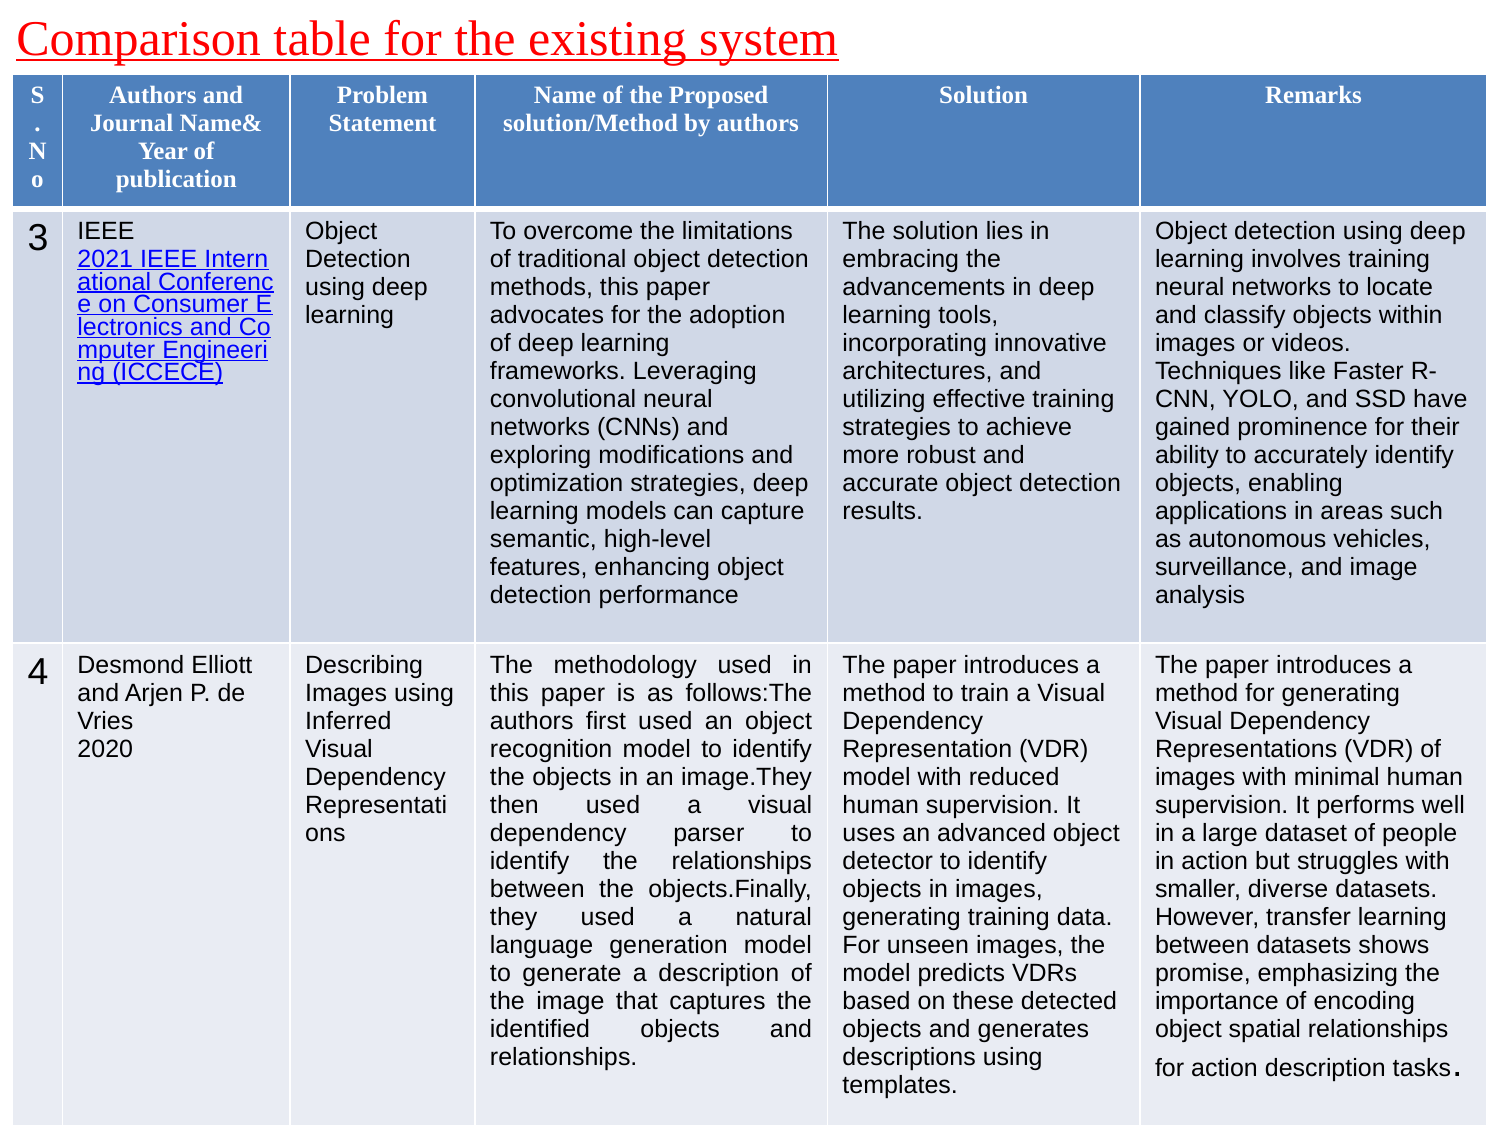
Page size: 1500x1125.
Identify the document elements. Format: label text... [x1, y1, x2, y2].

text_box Comparison table for the existing system [1, 0, 1477, 73]
table_cell 4 [13, 644, 62, 1125]
table_header Problem Statement [291, 75, 474, 206]
table_cell Object Detection using deep learning [291, 212, 474, 642]
table_cell The methodology used in this paper is as follows:The authors first used an object recognition model to identify the objects in an image.They then used a visual dependency parser to identify the relationships between the objects.Finally, they used a natural language generation model to generate a description of the image that captures the identified objects and relationships. [476, 644, 827, 1125]
table_cell The paper introduces a method to train a Visual Dependency Representation (VDR) model with reduced human supervision. It uses an advanced object detector to identify objects in images, generating training data. For unseen images, the model predicts VDRs based on these detected objects and generates descriptions using templates. [828, 644, 1139, 1125]
table_cell IEEE 2021 IEEE International Conference on Consumer Electronics and Computer Engineering (ICCECE) [63, 212, 289, 642]
table_cell To overcome the limitations of traditional object detection methods, this paper advocates for the adoption of deep learning frameworks. Leveraging convolutional neural networks (CNNs) and exploring modifications and optimization strategies, deep learning models can capture semantic, high-level features, enhancing object detection performance [476, 212, 827, 642]
table_cell The paper introduces a method for generating Visual Dependency Representations (VDR) of images with minimal human supervision. It performs well in a large dataset of people in action but struggles with smaller, diverse datasets. However, transfer learning between datasets shows promise, emphasizing the importance of encoding object spatial relationships for action description tasks. [1141, 644, 1486, 1125]
table_header Remarks [1141, 75, 1486, 206]
table_header Solution [828, 75, 1139, 206]
table_header Authors and Journal Name& Year of publication [63, 75, 289, 206]
table_cell The solution lies in embracing the advancements in deep learning tools, incorporating innovative architectures, and utilizing effective training strategies to achieve more robust and accurate object detection results. [828, 212, 1139, 642]
table_cell 3 [13, 212, 62, 642]
table_cell Object detection using deep learning involves training neural networks to locate and classify objects within images or videos. Techniques like Faster R-CNN, YOLO, and SSD have gained prominence for their ability to accurately identify objects, enabling applications in areas such as autonomous vehicles, surveillance, and image analysis [1141, 212, 1486, 642]
table_cell Describing Images using Inferred Visual Dependency Representations [291, 644, 474, 1125]
table_header Name of the Proposed solution/Method by authors [476, 75, 827, 206]
table_cell Desmond Elliott and Arjen P. de Vries 2020 [63, 644, 289, 1125]
table_header S.No [13, 75, 62, 206]
